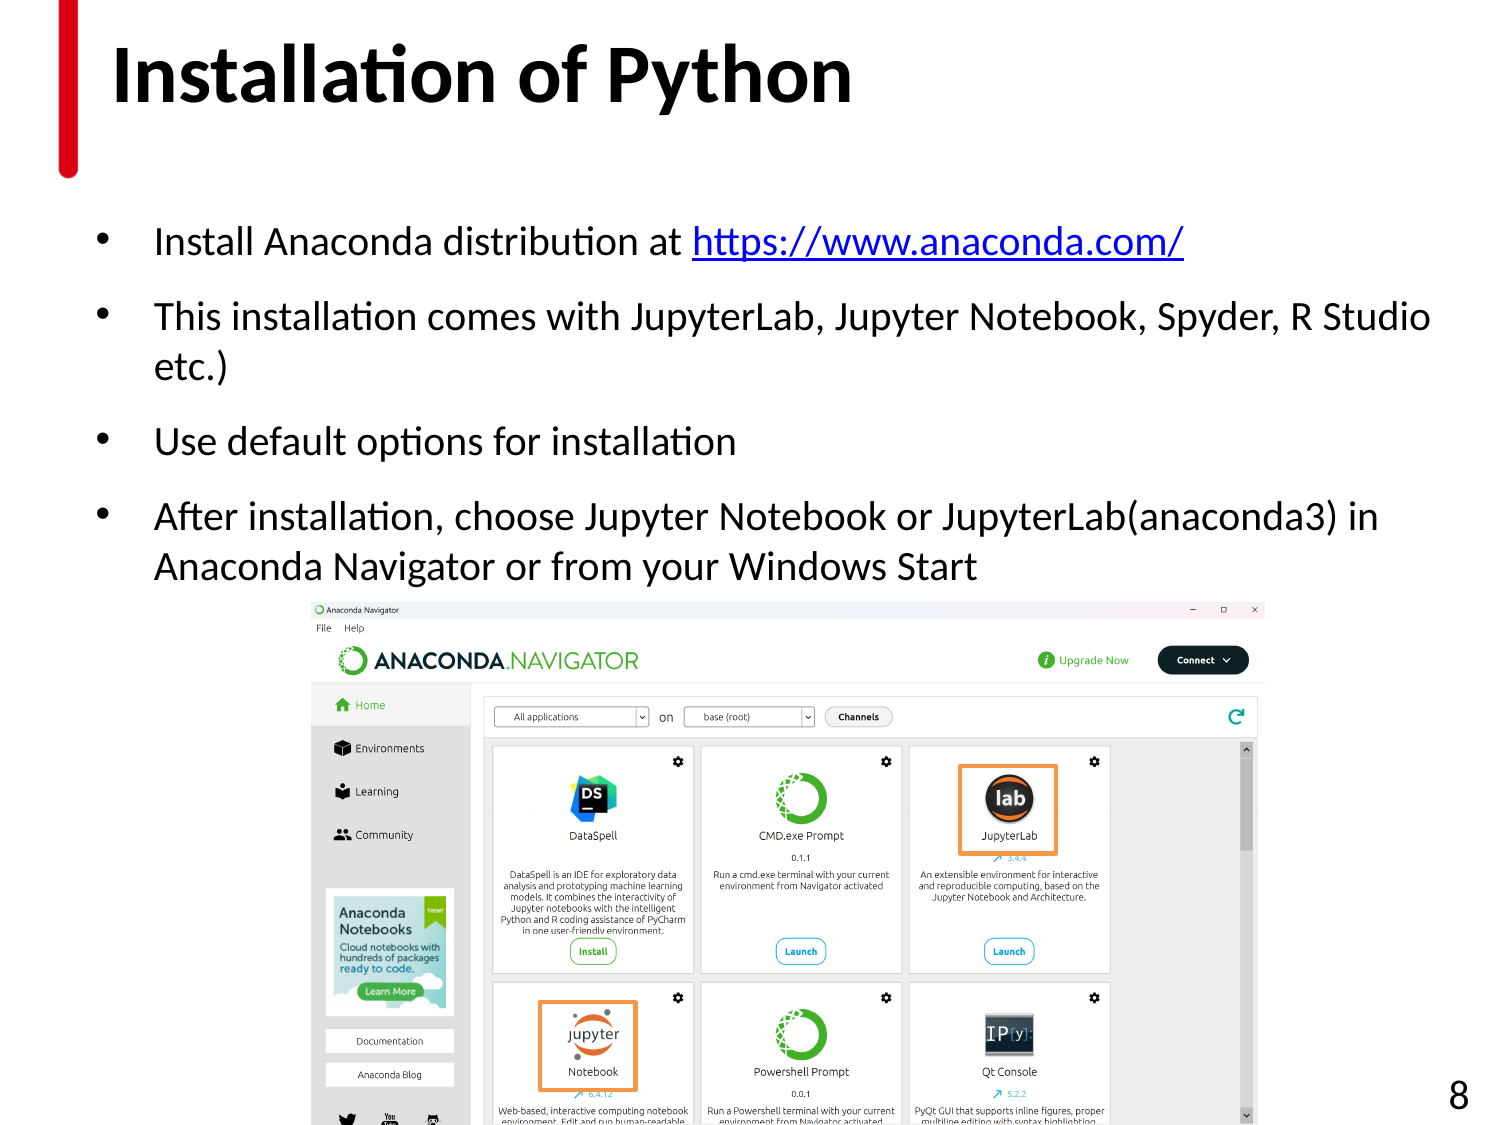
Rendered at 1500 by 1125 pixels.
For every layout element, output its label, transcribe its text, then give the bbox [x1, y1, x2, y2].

picture [57, 0, 81, 200]
list Install Anaconda distribution at https://www.anaconda.com/ This installation comes with JupyterLab, Jupyter Notebook, Spyder, R Studio etc.) Use default options for installation After installation, choose Jupyter Notebook or JupyterLab(anaconda3) in Anaconda Navigator or from your Windows Start [80, 206, 1470, 950]
title Installation of Python [96, 0, 1500, 138]
picture [310, 602, 1266, 1125]
